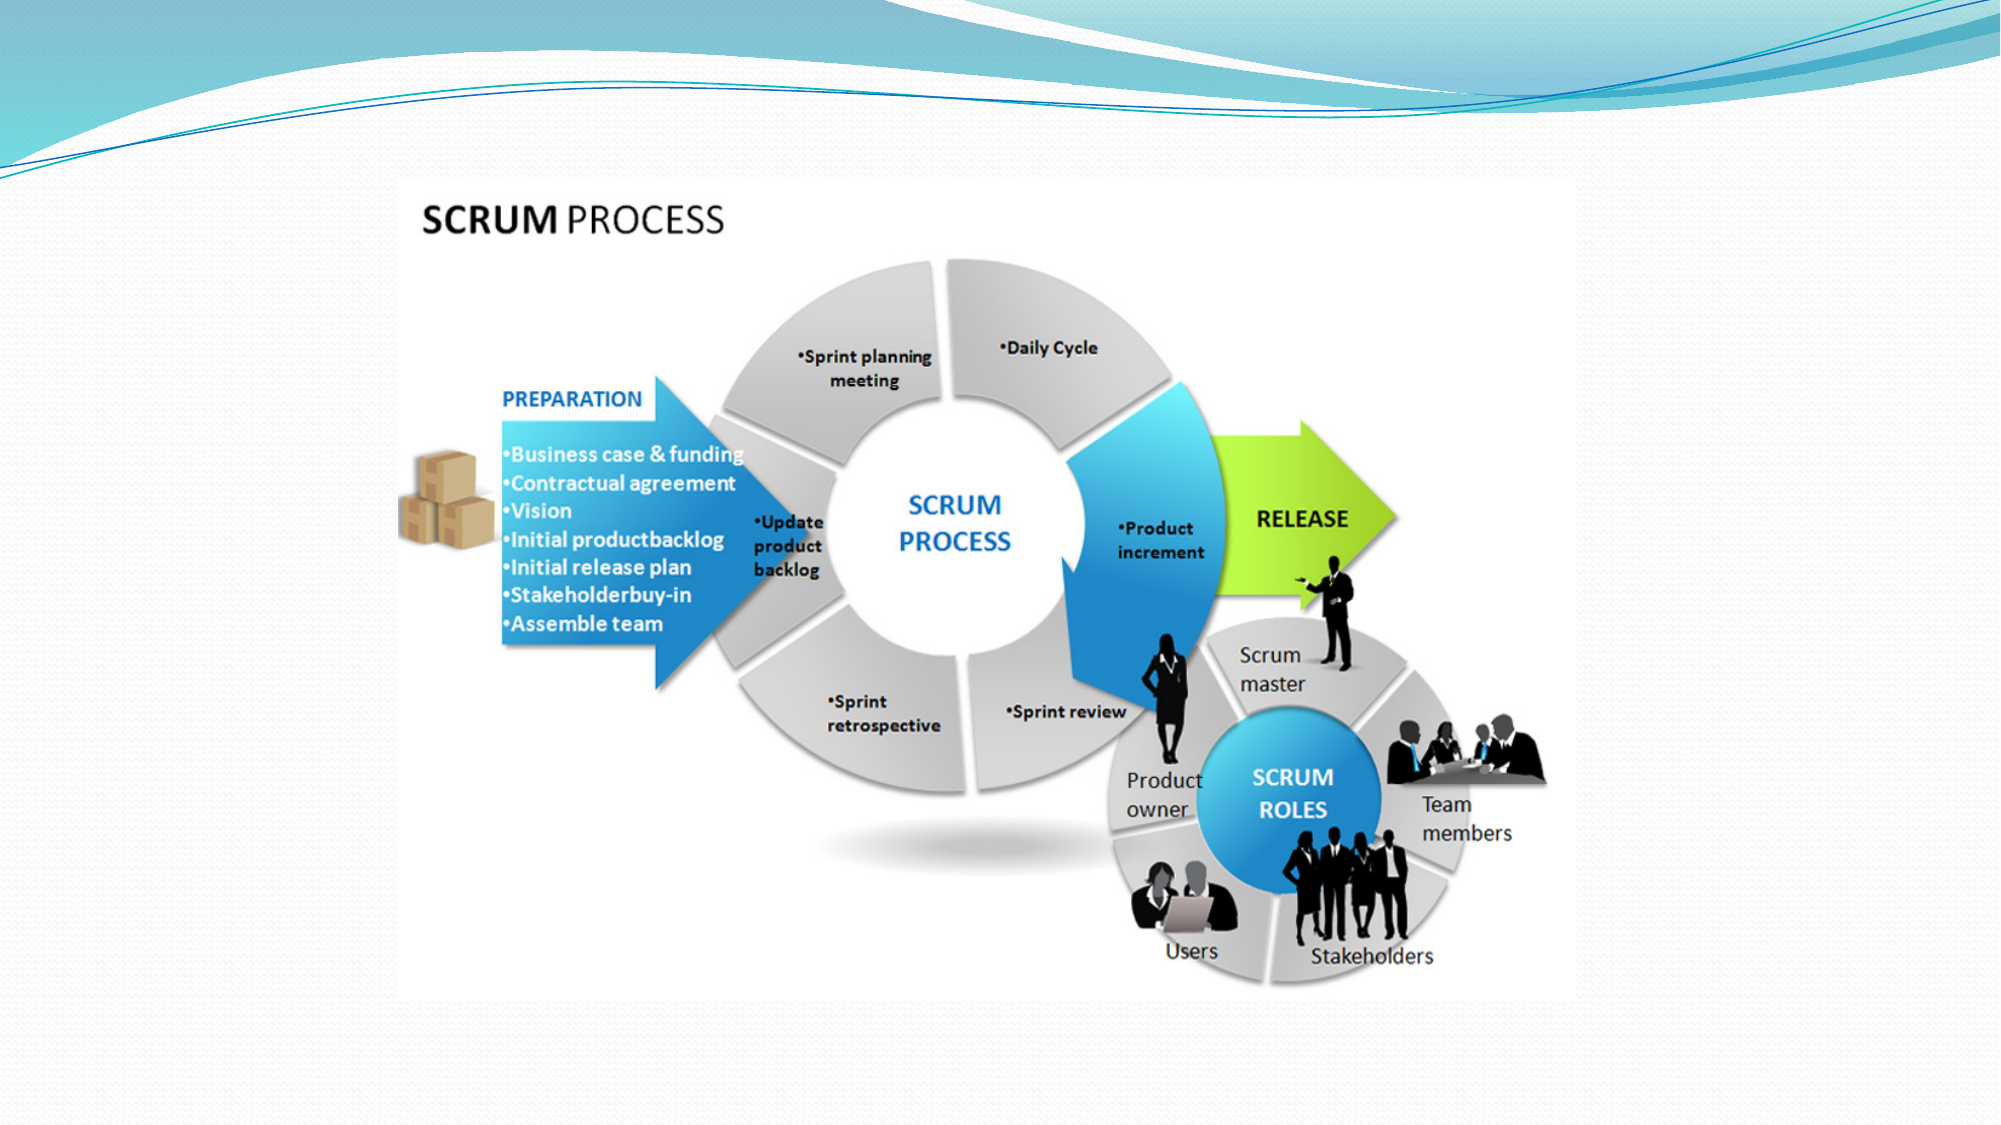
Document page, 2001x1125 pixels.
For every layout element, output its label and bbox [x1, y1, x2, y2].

list [397, 178, 1576, 1001]
